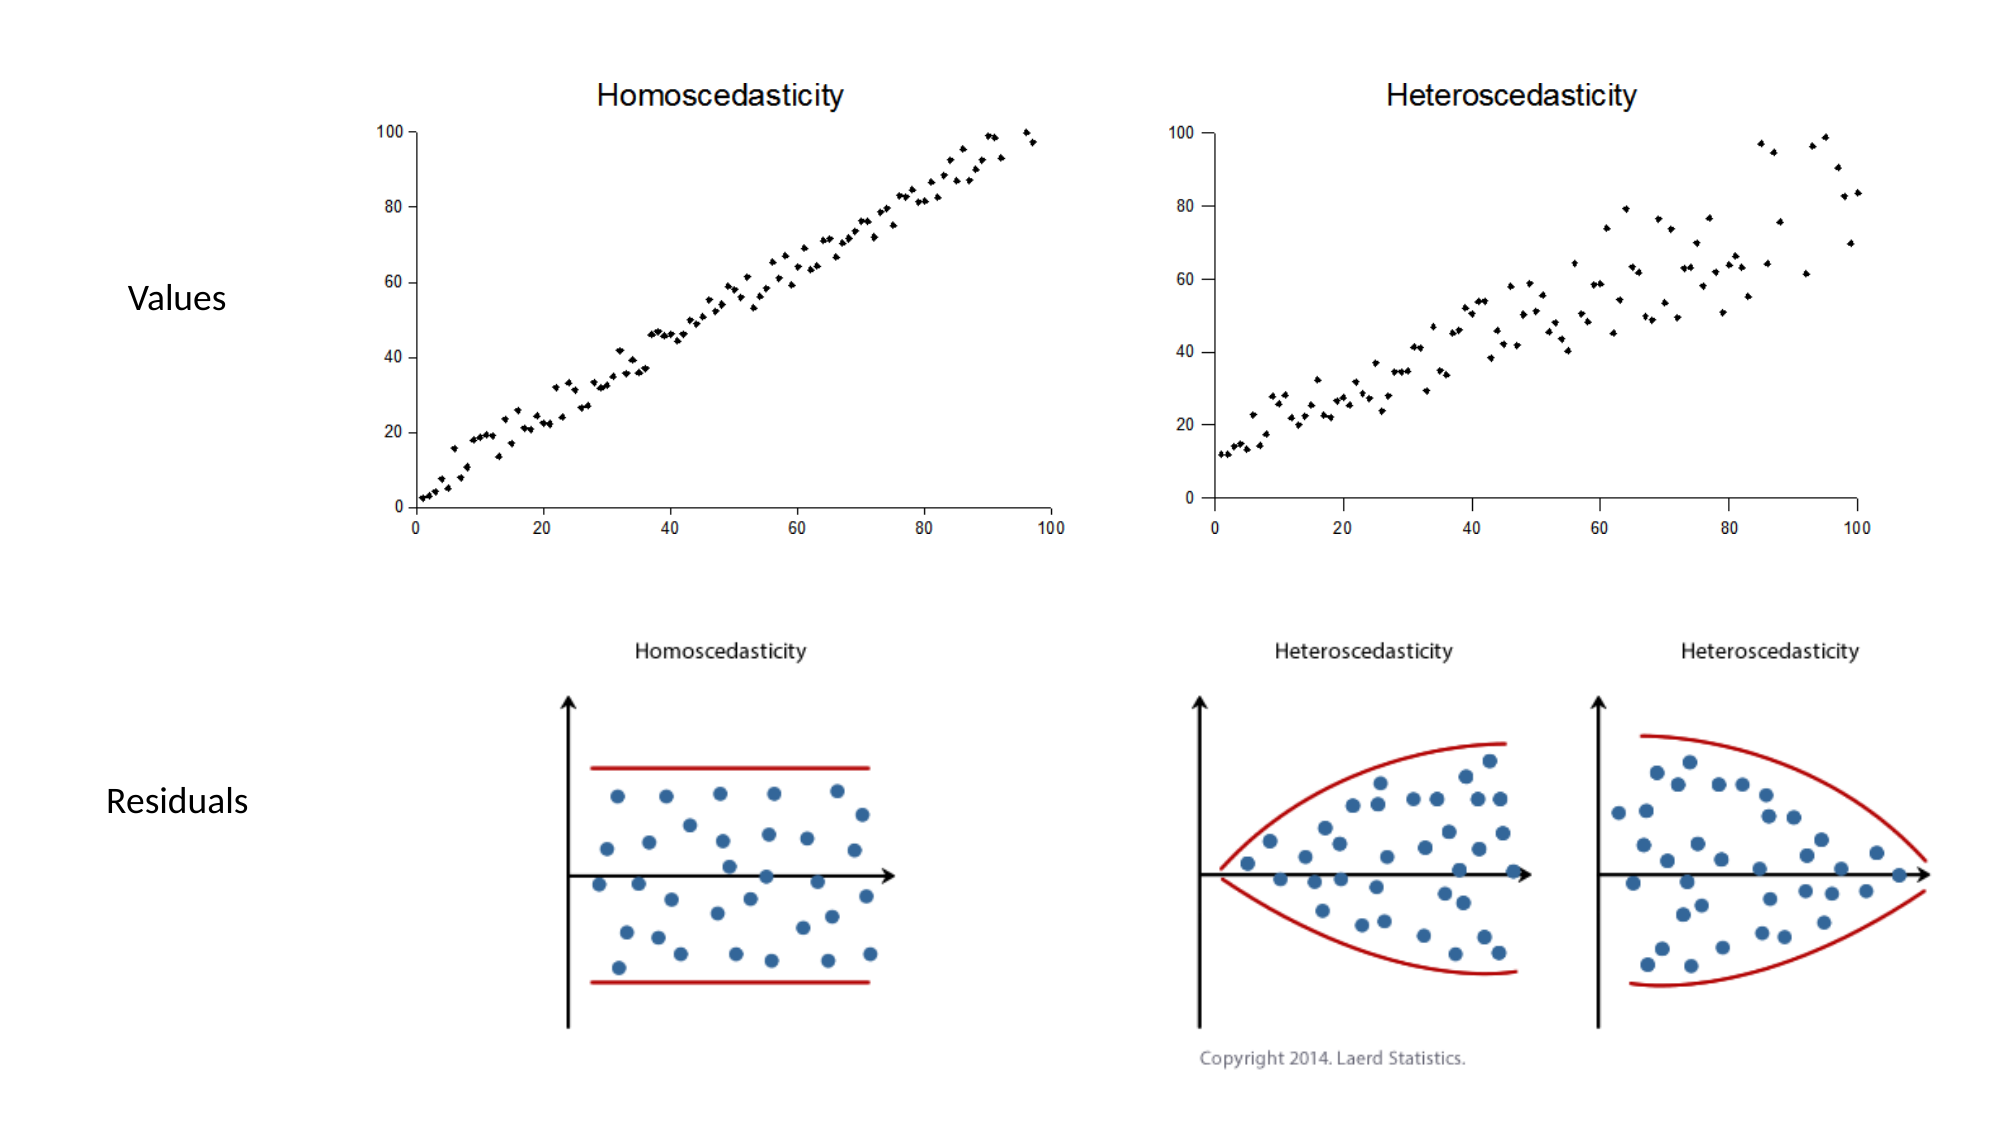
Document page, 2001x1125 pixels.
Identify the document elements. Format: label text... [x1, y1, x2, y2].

text_box Residuals [91, 768, 264, 829]
picture [1184, 635, 1956, 1086]
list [377, 83, 1065, 534]
picture [1169, 83, 1871, 534]
text_box Values [113, 265, 242, 326]
picture [538, 635, 905, 1086]
